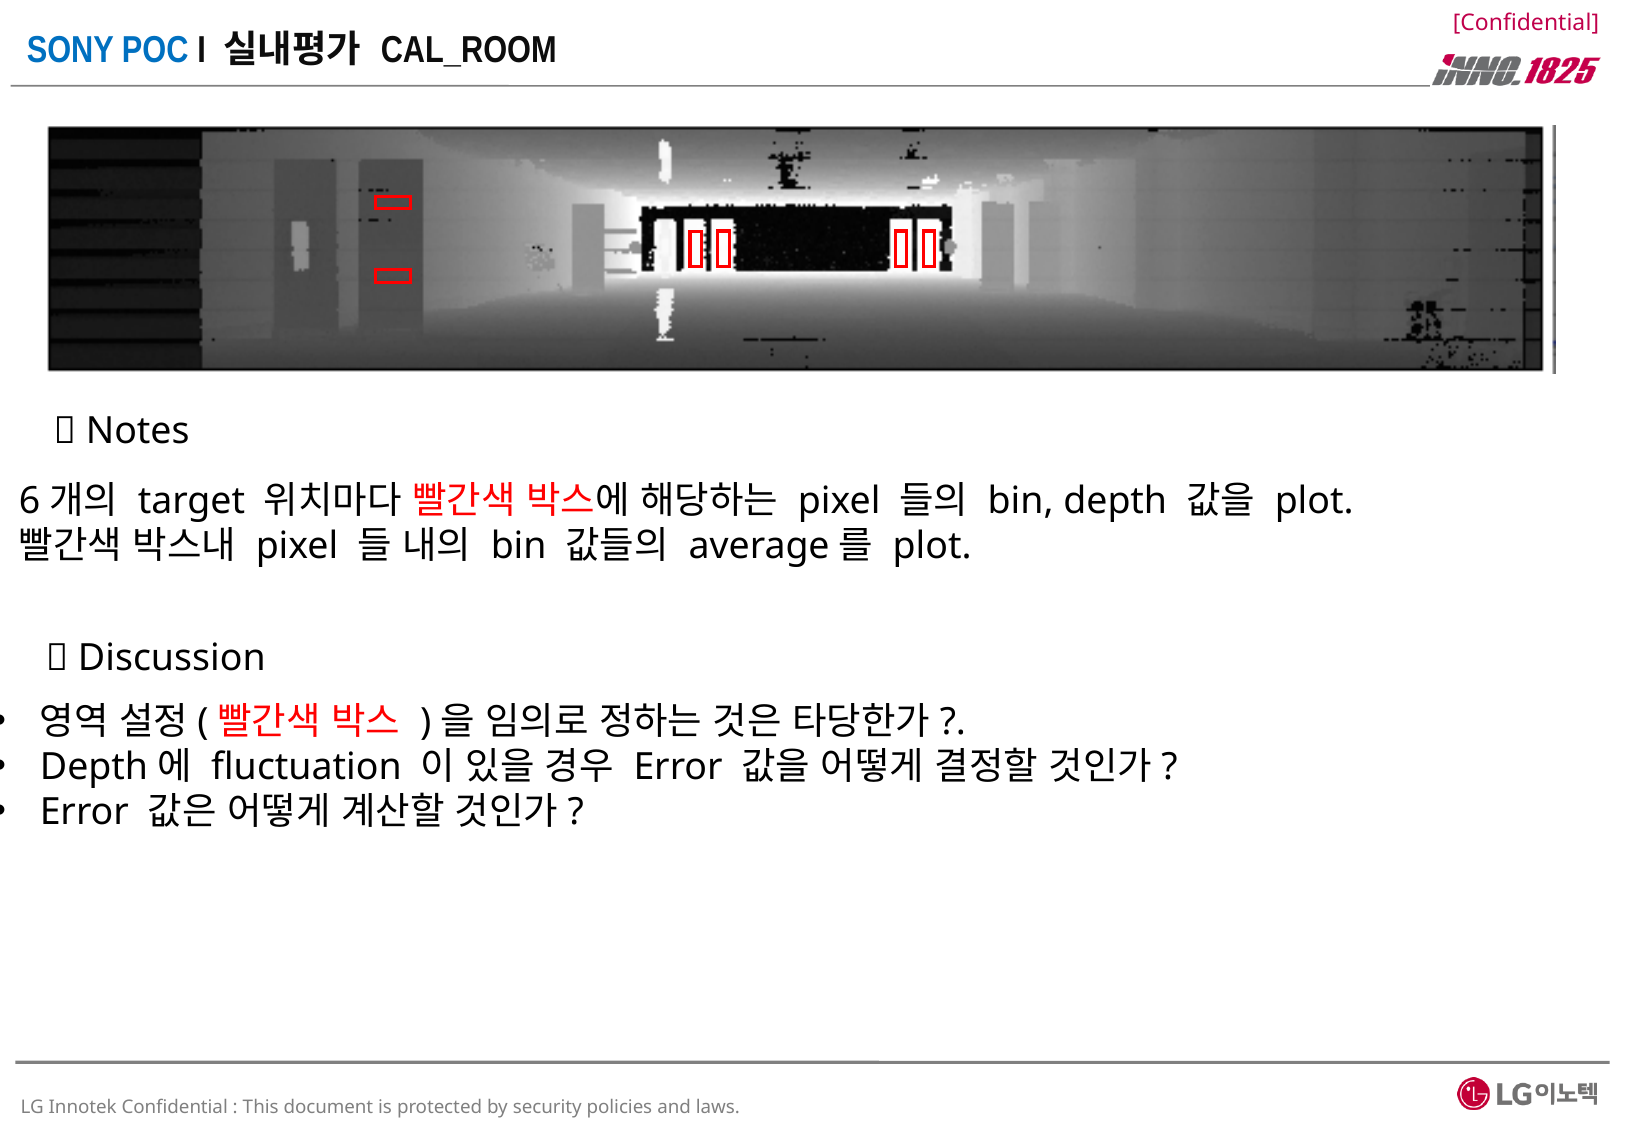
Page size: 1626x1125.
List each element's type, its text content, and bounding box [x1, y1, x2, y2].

picture [1430, 53, 1603, 88]
picture [1457, 1077, 1597, 1110]
picture [44, 125, 1556, 374]
text_box  Discussion [31, 625, 281, 686]
text_box SONY POC I 실내평가 CAL_ROOM [21, 19, 943, 77]
text_box 6개의 target 위치마다 빨간색 박스에 해당하는 pixel 들의 bin, depth 값을 plot. 빨간색 박스내 pixel 들 내의 bin 값들의 average를 plot. [0, 468, 1369, 574]
text_box  Notes [38, 398, 205, 459]
text_box 영역 설정(빨간색 박스 )을 임의로 정하는 것은 타당한가?. Depth에 fluctuation 이 있을 경우 Error 값을 어떻게 결정할 것인가? Error 값은 어떻게 계산할 것인가? [0, 689, 1193, 840]
